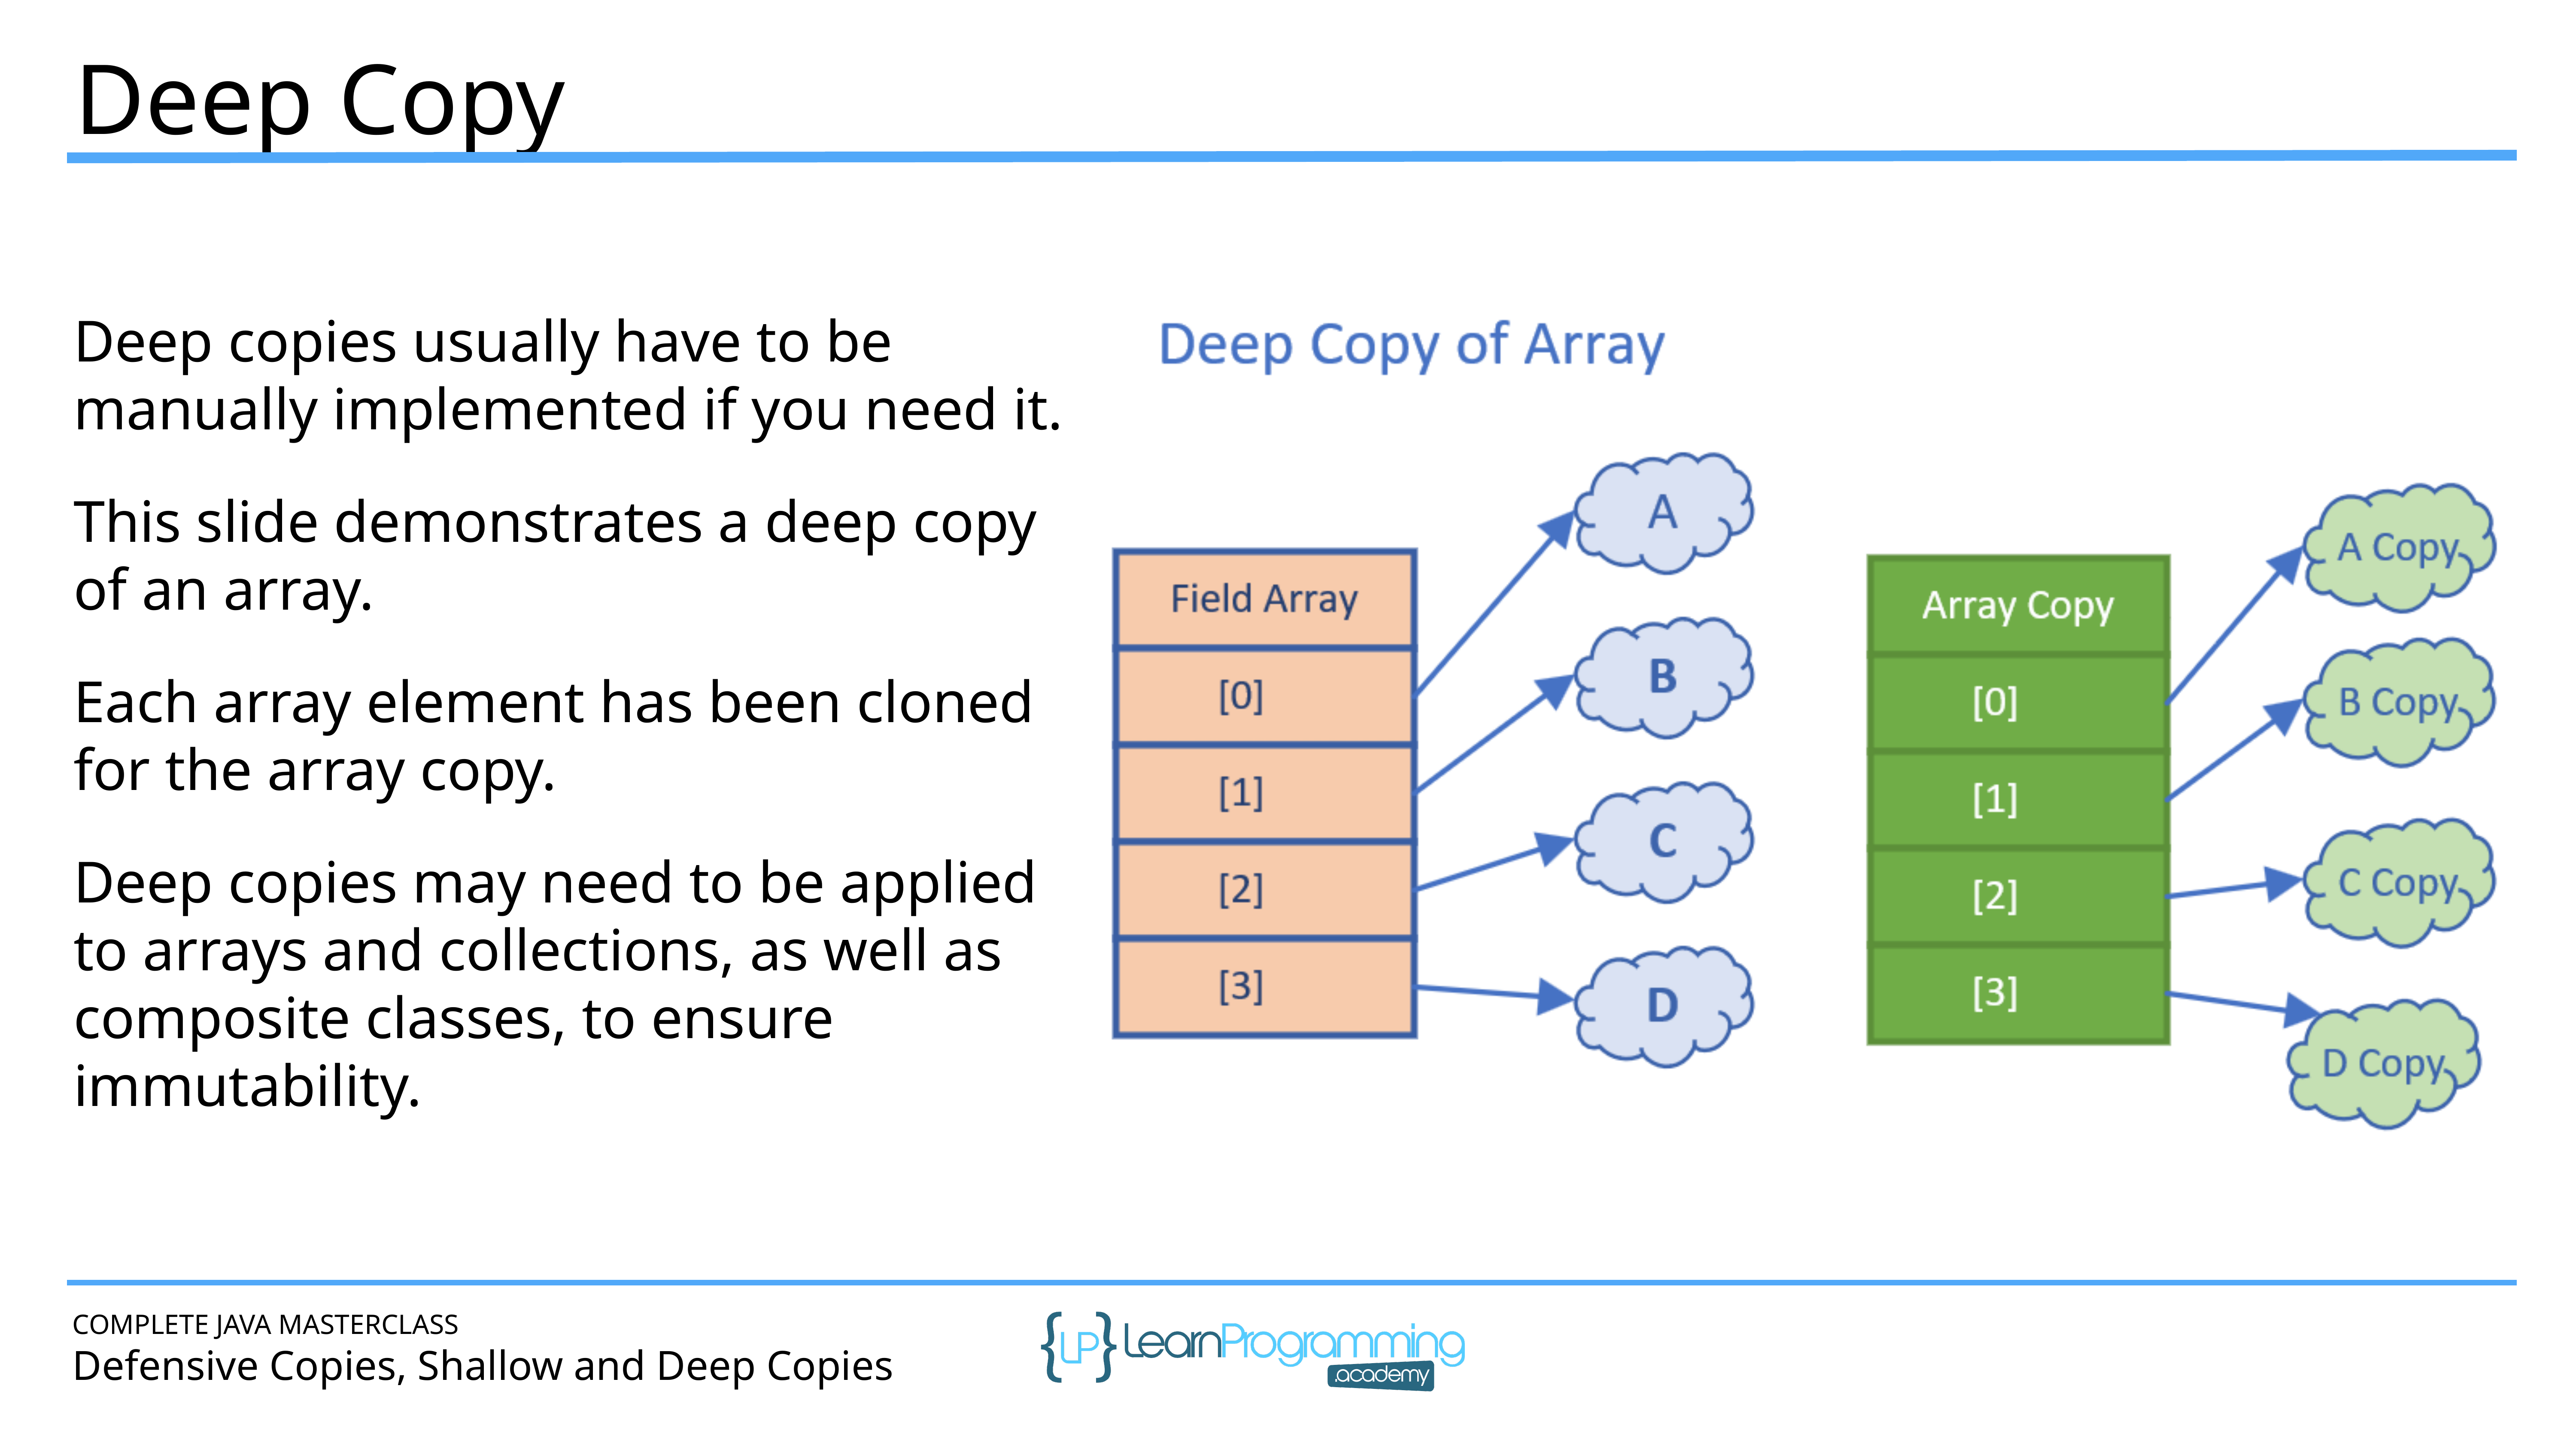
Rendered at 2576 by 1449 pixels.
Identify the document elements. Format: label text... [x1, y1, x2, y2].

text_box Deep copies usually have to be manually implemented if you need it. This slide demonstrates a deep copy of an array. Each array element has been cloned for the array copy. Deep copies may need to be applied to arrays and collections, as well as composite classes, to ensure immutability. [67, 301, 1080, 1139]
text_box COMPLETE JAVA MASTERCLASS Defensive Copies, Shallow and Deep Copies [67, 1302, 1030, 1394]
picture [1104, 312, 2509, 1137]
text_box Deep Copy [69, 32, 571, 159]
picture [1032, 1302, 1477, 1400]
